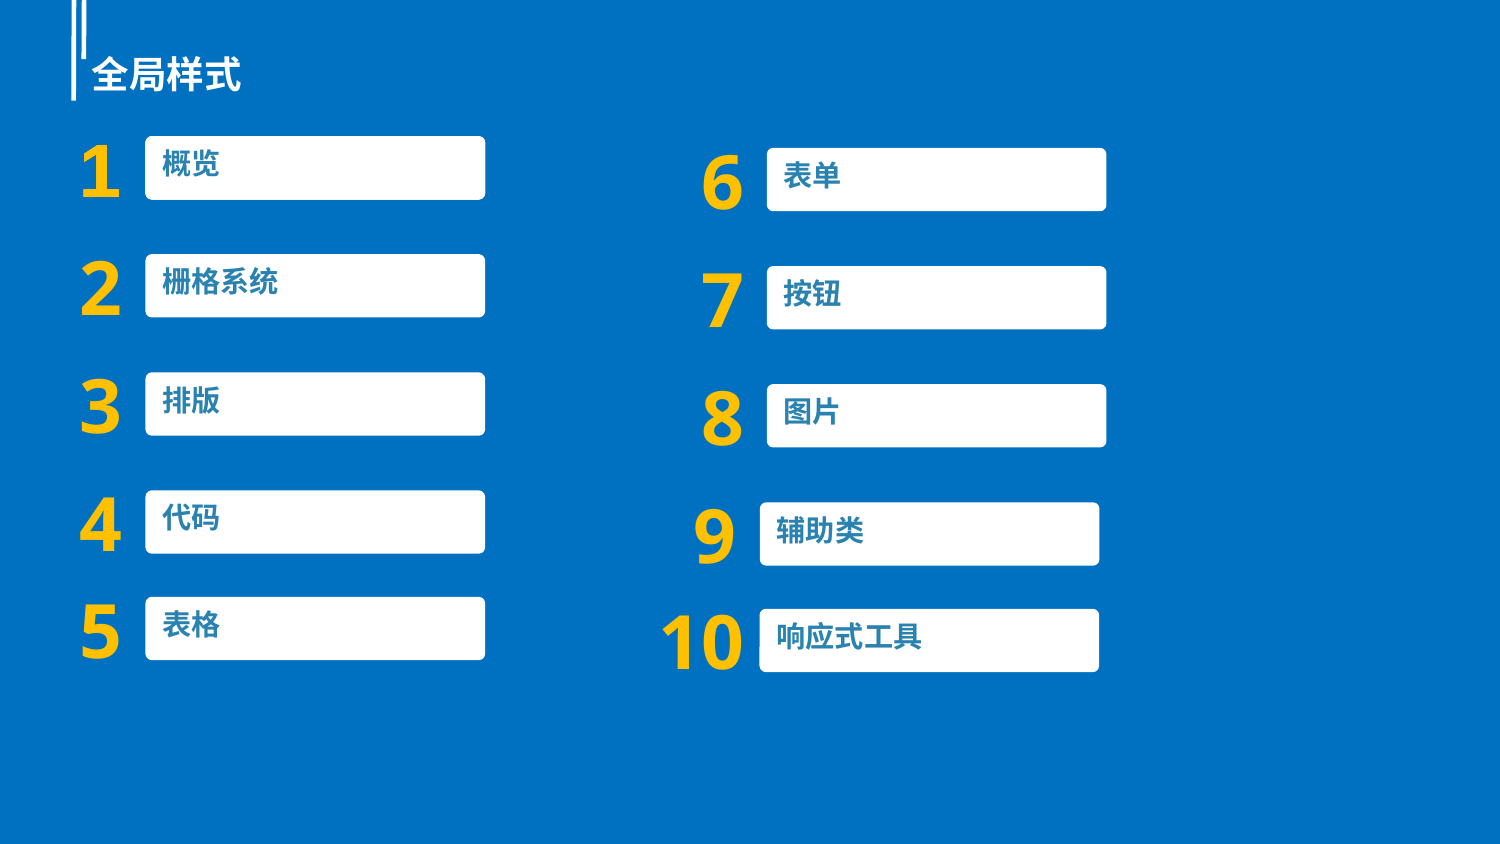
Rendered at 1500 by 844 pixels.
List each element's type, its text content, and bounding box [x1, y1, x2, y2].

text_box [64, 468, 484, 574]
title 全局样式 [76, 32, 1427, 116]
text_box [685, 126, 1105, 236]
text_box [685, 244, 1105, 354]
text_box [643, 586, 1098, 697]
text_box 概览 [147, 138, 457, 223]
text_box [64, 575, 484, 684]
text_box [64, 232, 484, 342]
text_box [145, 136, 486, 200]
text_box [685, 362, 1105, 472]
text_box 1 [64, 115, 478, 220]
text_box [678, 480, 1098, 586]
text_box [64, 350, 484, 460]
